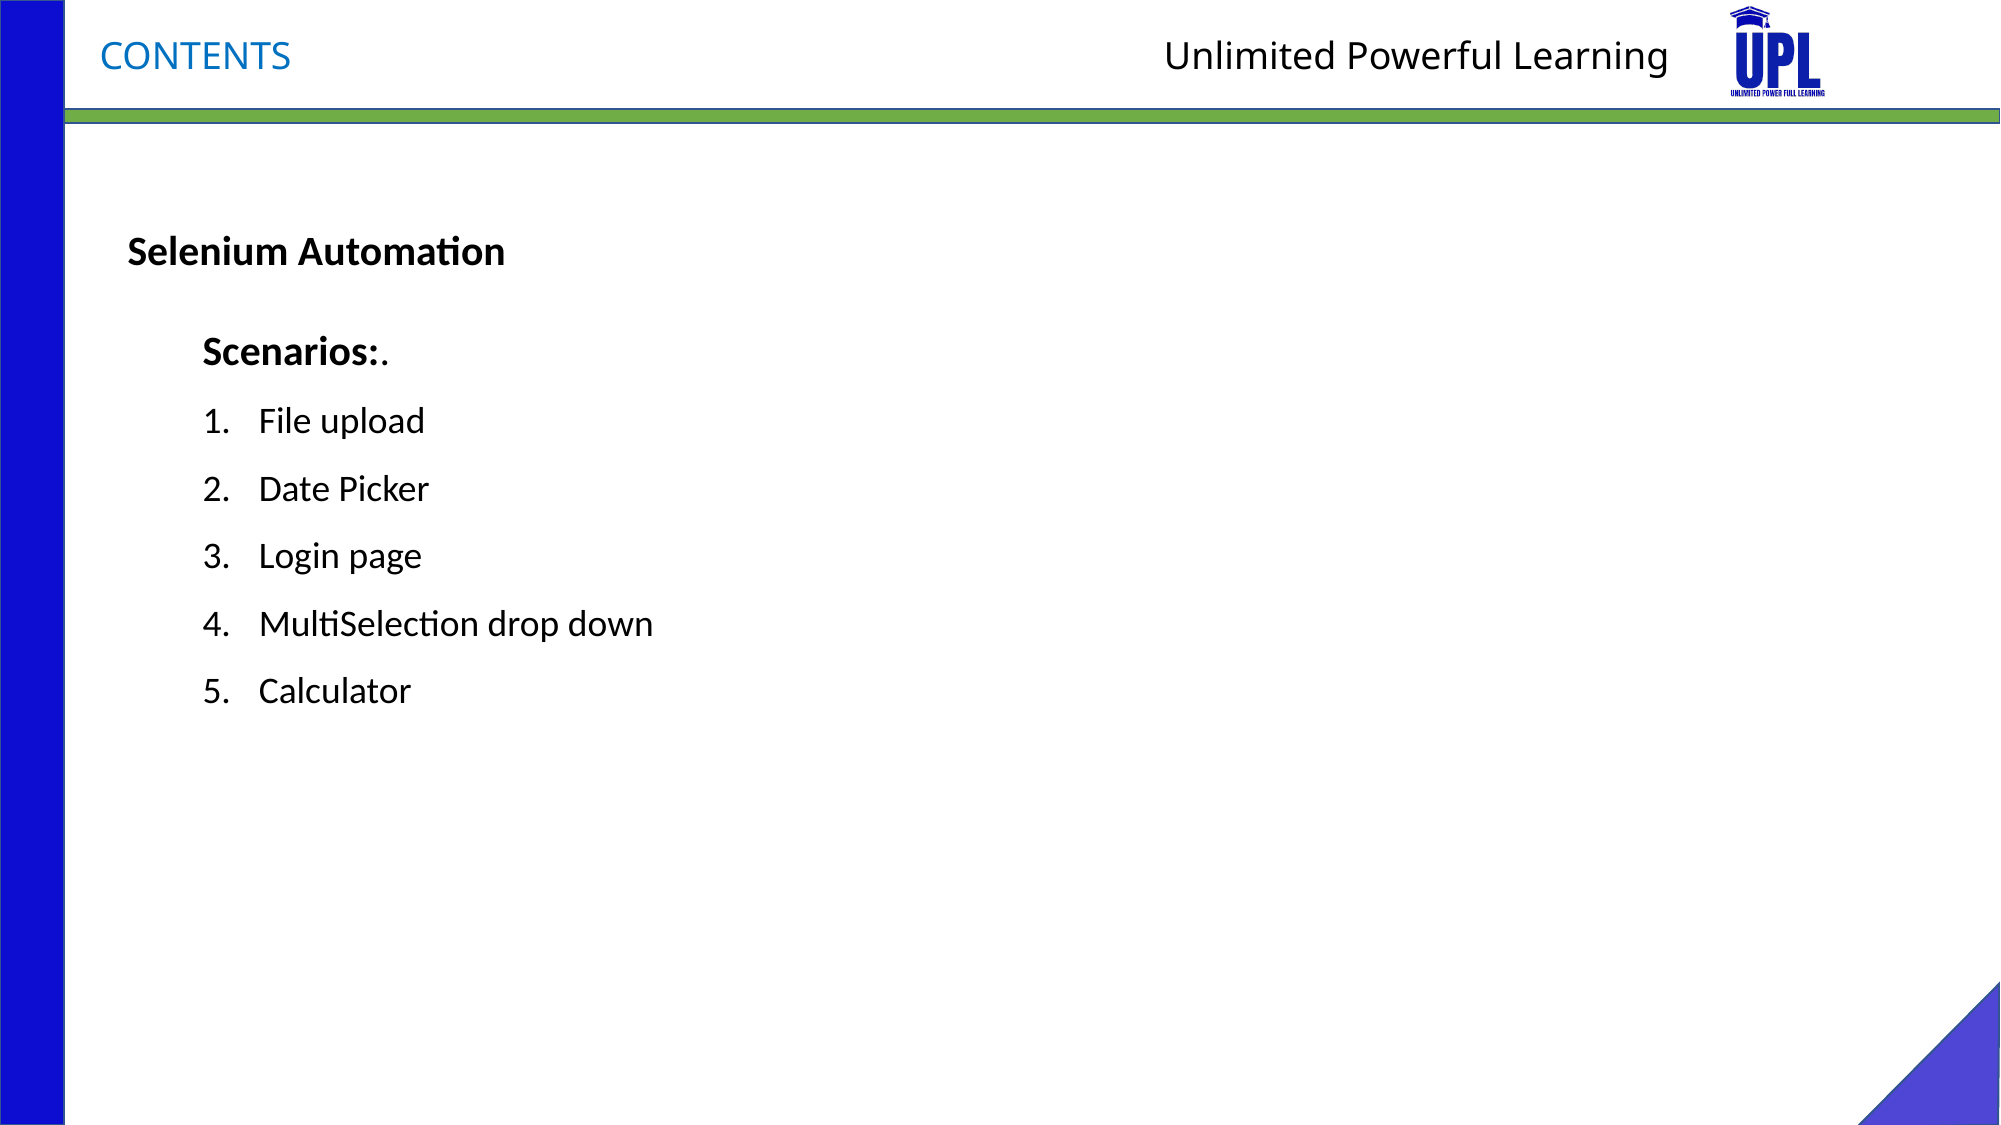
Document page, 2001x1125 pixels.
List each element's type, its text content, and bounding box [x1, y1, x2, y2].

text_box [1870, 108, 2000, 124]
text_box [63, 108, 1680, 124]
picture [1680, 0, 1870, 165]
text_box [0, 0, 65, 1125]
text_box CONTENTS [84, 24, 307, 84]
text_box Unlimited Powerful Learning [1149, 24, 1680, 84]
text_box [1857, 981, 2000, 1125]
text_box Selenium Automation Scenarios:. File upload Date Picker Login page MultiSelection drop down Calculator [112, 166, 1870, 1034]
